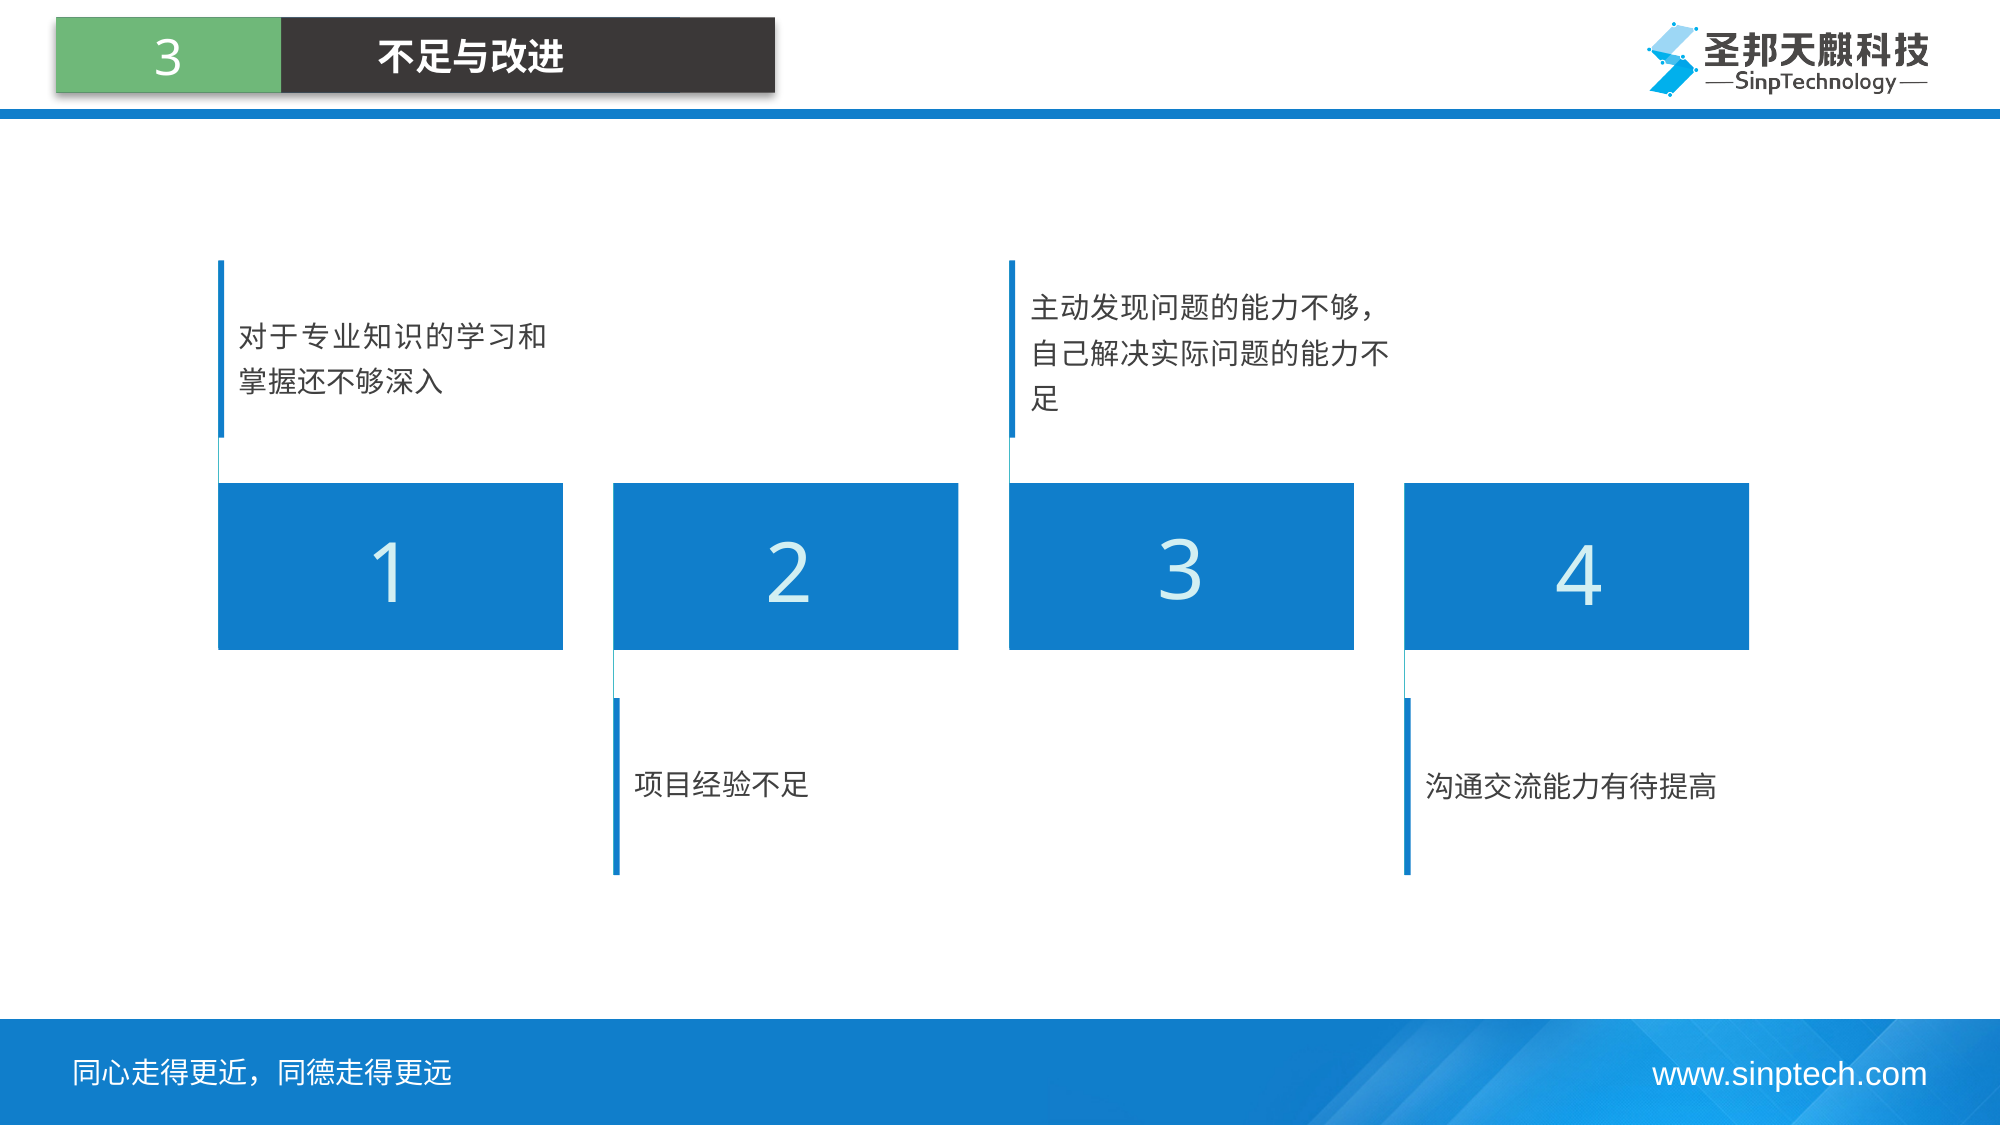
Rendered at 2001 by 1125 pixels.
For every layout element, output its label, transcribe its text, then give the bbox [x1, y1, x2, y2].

text_box 主动发现问题的能力不够，自己解决实际问题的能力不足 [1016, 271, 1405, 423]
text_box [218, 483, 563, 650]
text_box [1404, 650, 1411, 876]
text_box 对于专业知识的学习和掌握还不够深入 [225, 300, 563, 406]
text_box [613, 650, 620, 876]
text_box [1404, 483, 1750, 650]
picture [1647, 22, 1928, 97]
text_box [613, 483, 959, 650]
text_box 沟通交流能力有待提高 [1411, 750, 1750, 811]
text_box 项目经验不足 [620, 748, 959, 809]
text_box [1009, 483, 1354, 650]
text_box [1009, 260, 1016, 483]
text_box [56, 17, 776, 93]
picture [0, 1019, 2000, 1125]
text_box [218, 260, 225, 483]
